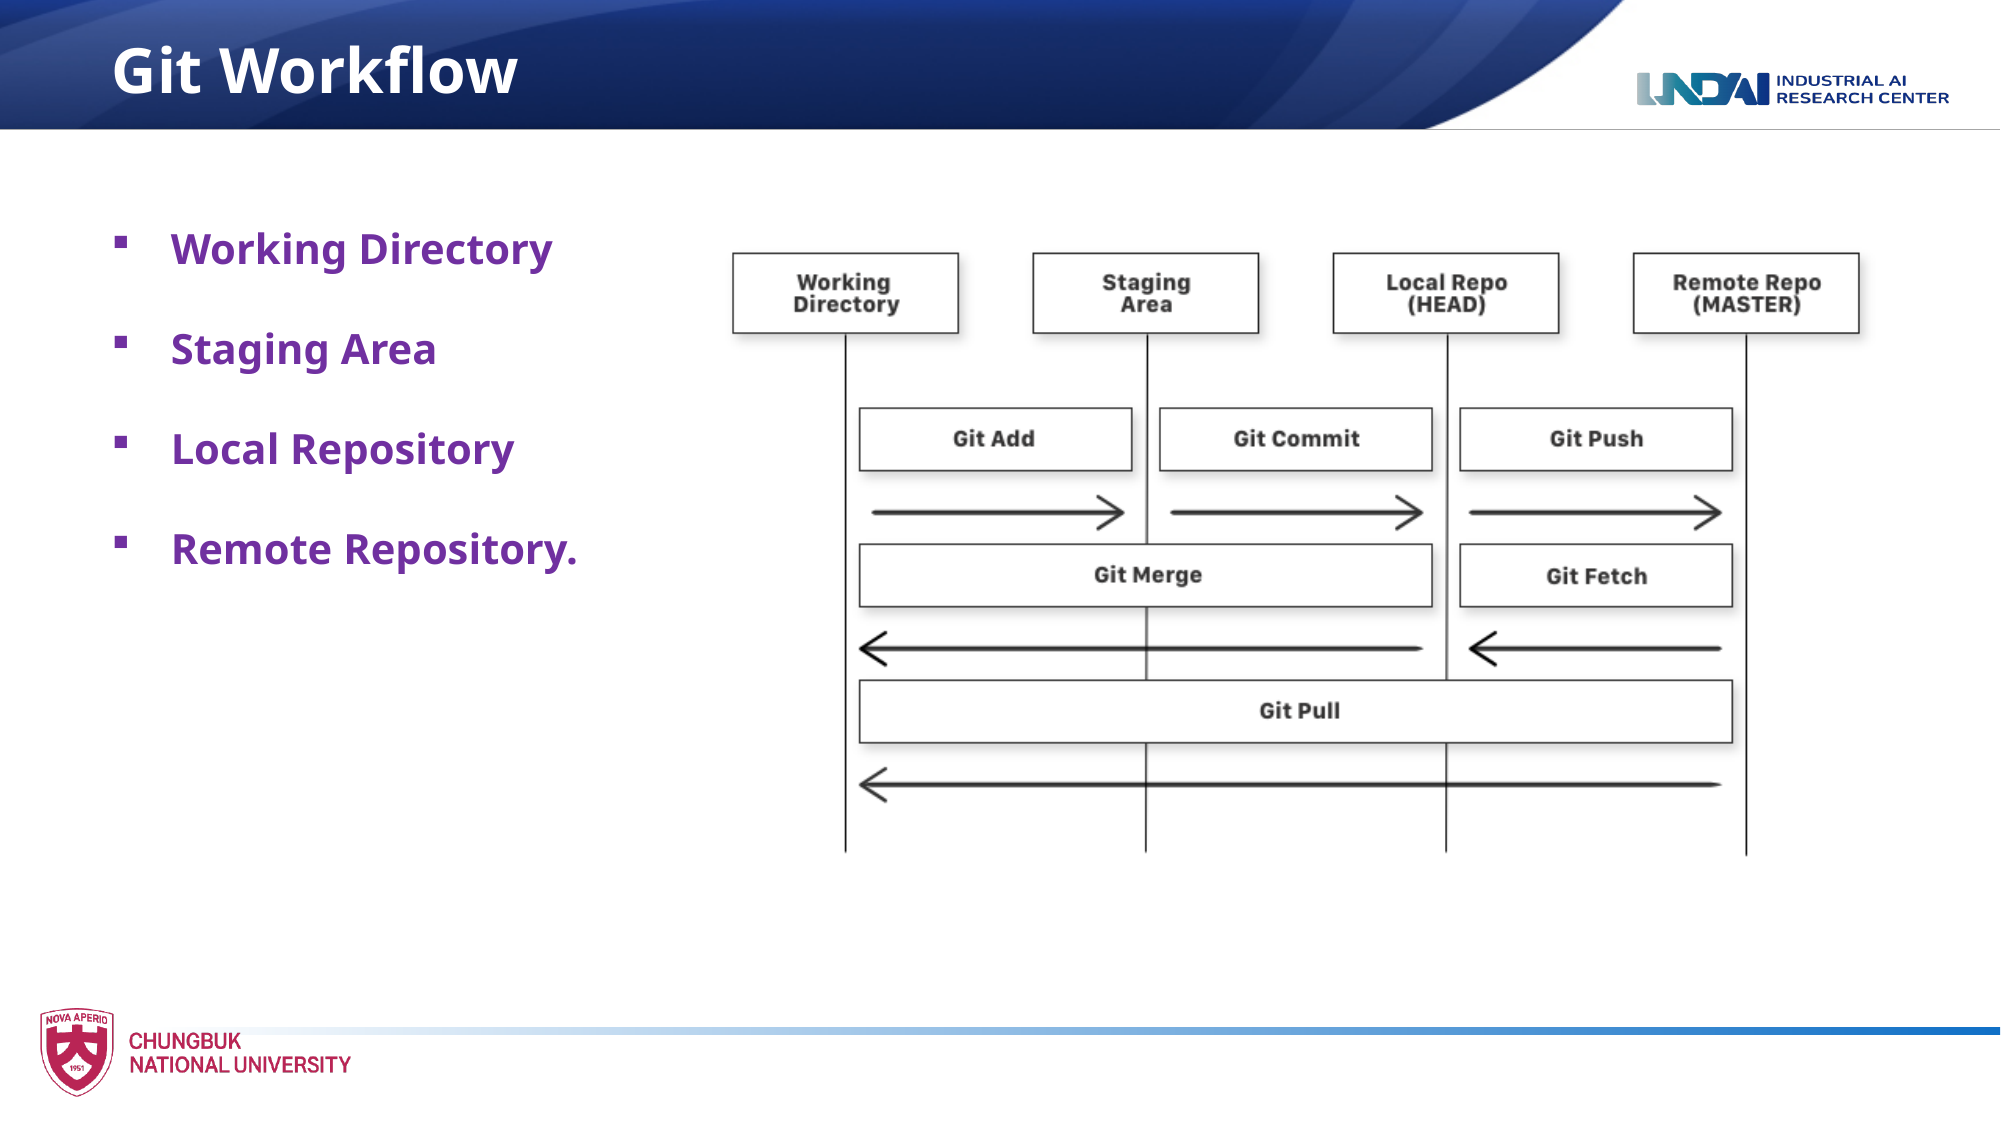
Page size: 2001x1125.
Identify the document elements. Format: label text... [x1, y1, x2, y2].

picture [0, 0, 2000, 129]
list Working Directory Staging Area Local Repository Remote Repository. [111, 197, 705, 966]
picture [670, 159, 1921, 894]
picture [40, 1008, 351, 1097]
title Git Workflow [111, 16, 1871, 122]
